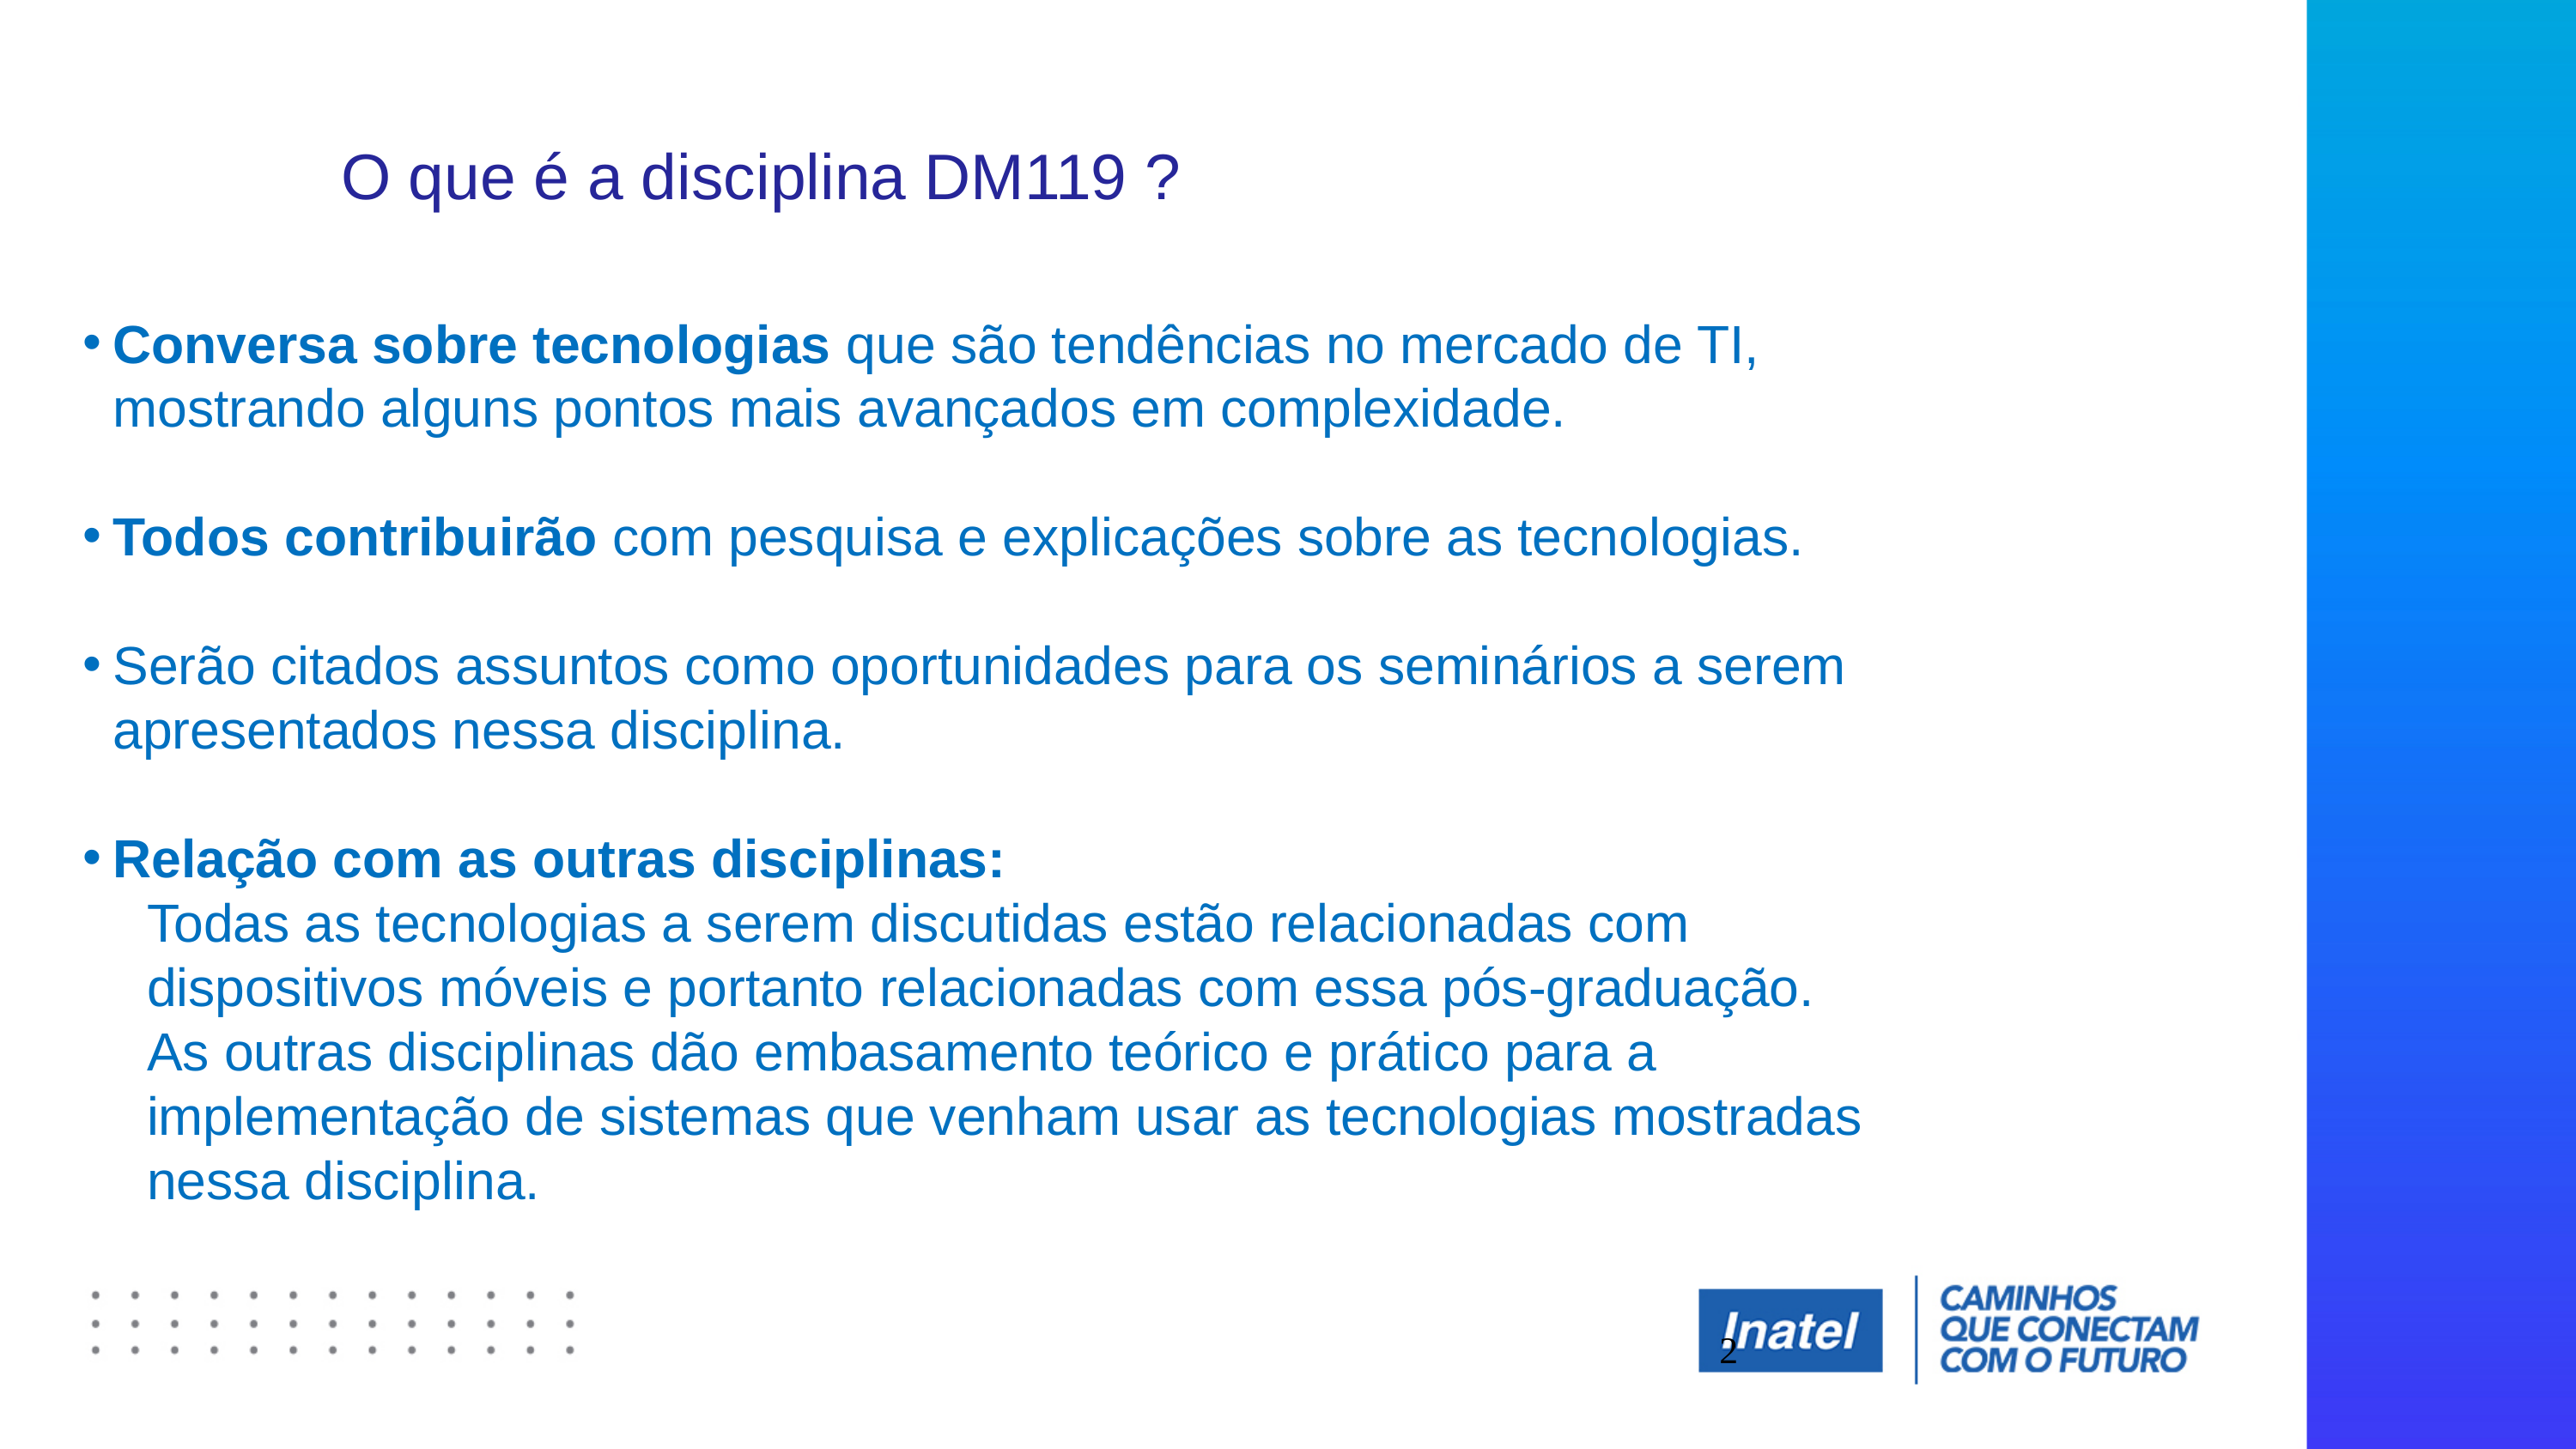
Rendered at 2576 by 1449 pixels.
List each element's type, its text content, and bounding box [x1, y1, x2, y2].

picture [0, 0, 2576, 1449]
text_box O que é a disciplina DM119 ? [321, 125, 2194, 223]
text_box Conversa sobre tecnologias que são tendências no mercado de TI, mostrando alguns pontos mais avançados em complexidade. Todos contribuirão com pesquisa e explicações sobre as tecnologias. Serão citados assuntos como oportunidades para os seminários a serem apresentados nessa disciplina. Relação com as outras disciplinas: Todas as tecnologias a serem discutidas estão relacionadas com dispositivos móveis e portanto relacionadas com essa pós-graduação. As outras disciplinas dão embasamento teórico e prático para a implementação de sistemas que venham usar as tecnologias mostradas nessa disciplina. [63, 222, 1905, 1449]
text_box [1706, 1319, 2110, 1417]
